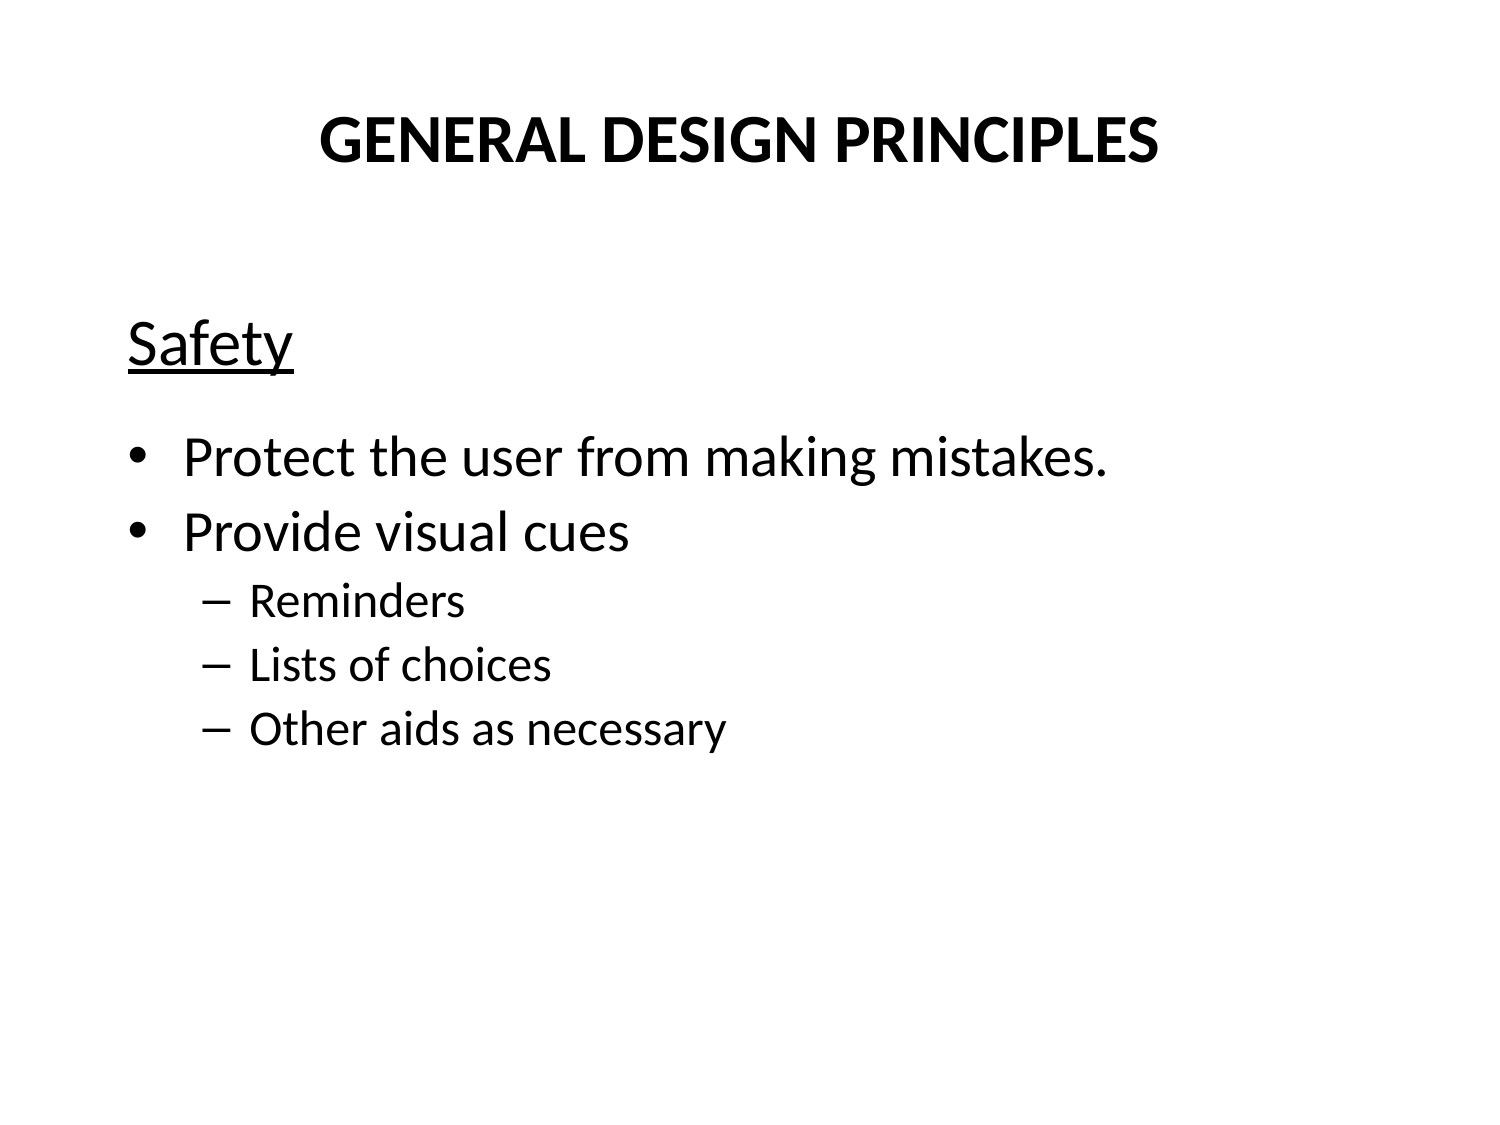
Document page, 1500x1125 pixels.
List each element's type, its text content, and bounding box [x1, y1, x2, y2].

title GENERAL DESIGN PRINCIPLES [75, 52, 1425, 188]
list Safety Protect the user from making mistakes. Provide visual cues Reminders Lists of choices Other aids as necessary [112, 299, 1413, 938]
